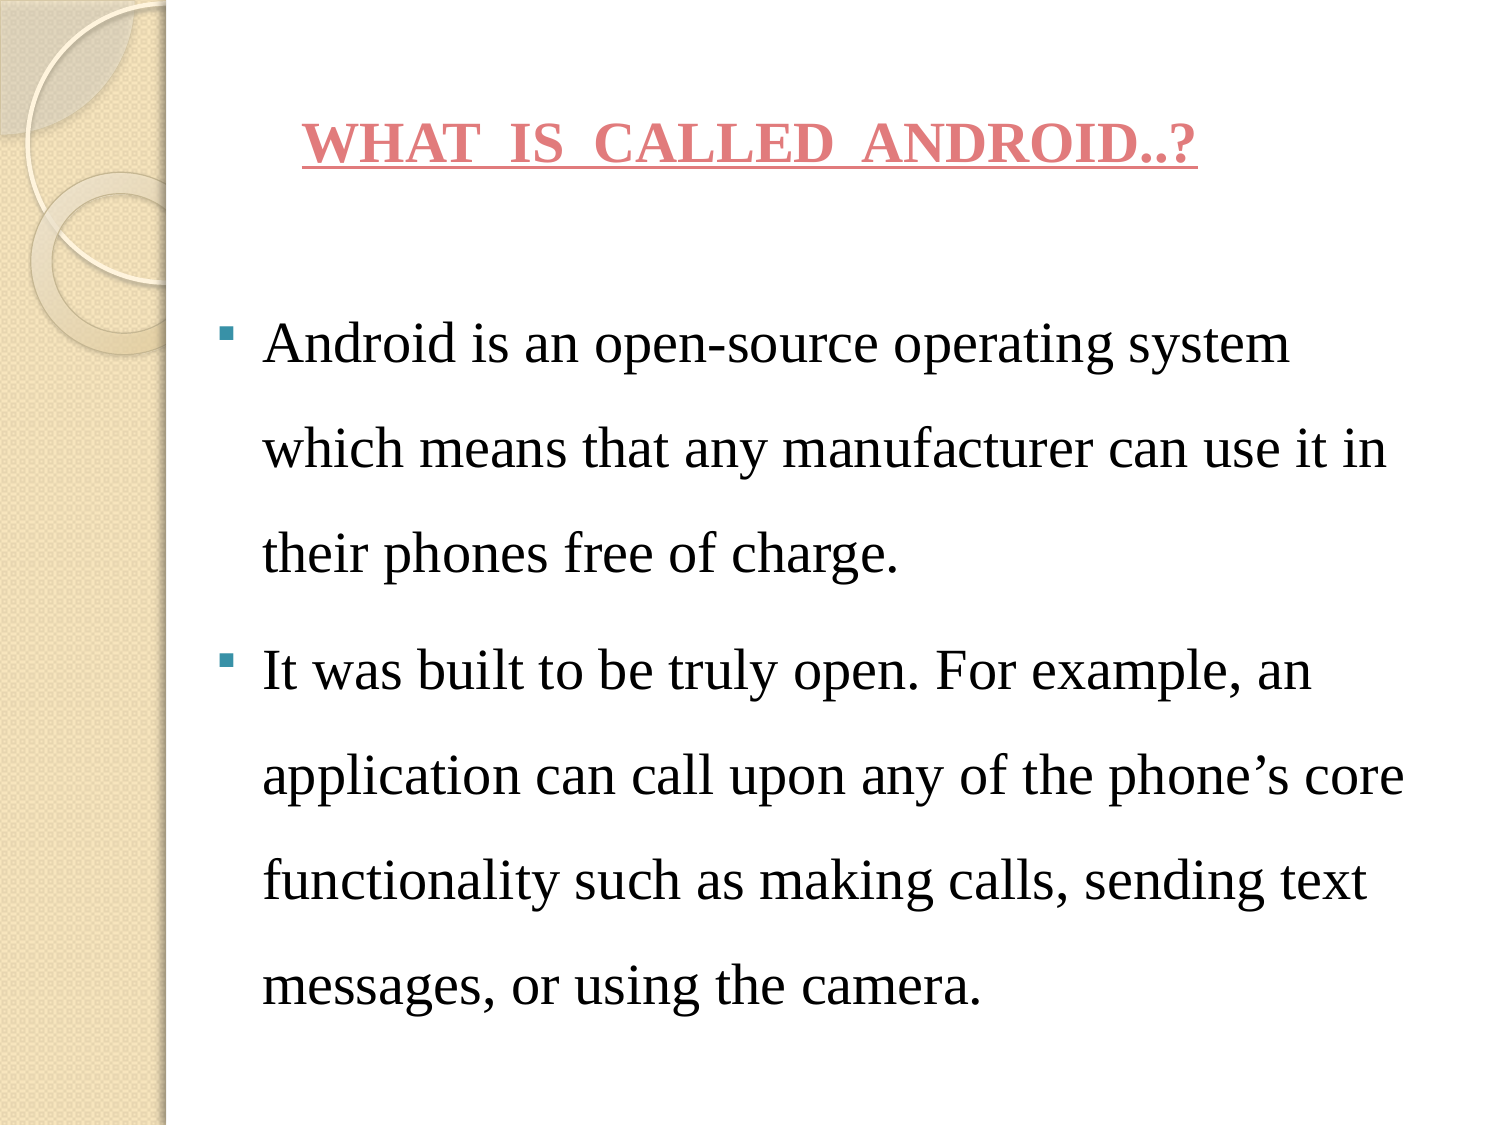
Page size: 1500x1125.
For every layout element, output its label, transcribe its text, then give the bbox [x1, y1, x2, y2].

title WHAT IS CALLED ANDROID..? [75, 45, 1425, 233]
list Android is an open-source operating system which means that any manufacturer can use it in their phones free of charge. It was built to be truly open. For example, an application can call upon any of the phone’s core functionality such as making calls, sending text messages, or using the camera. [187, 262, 1425, 1063]
